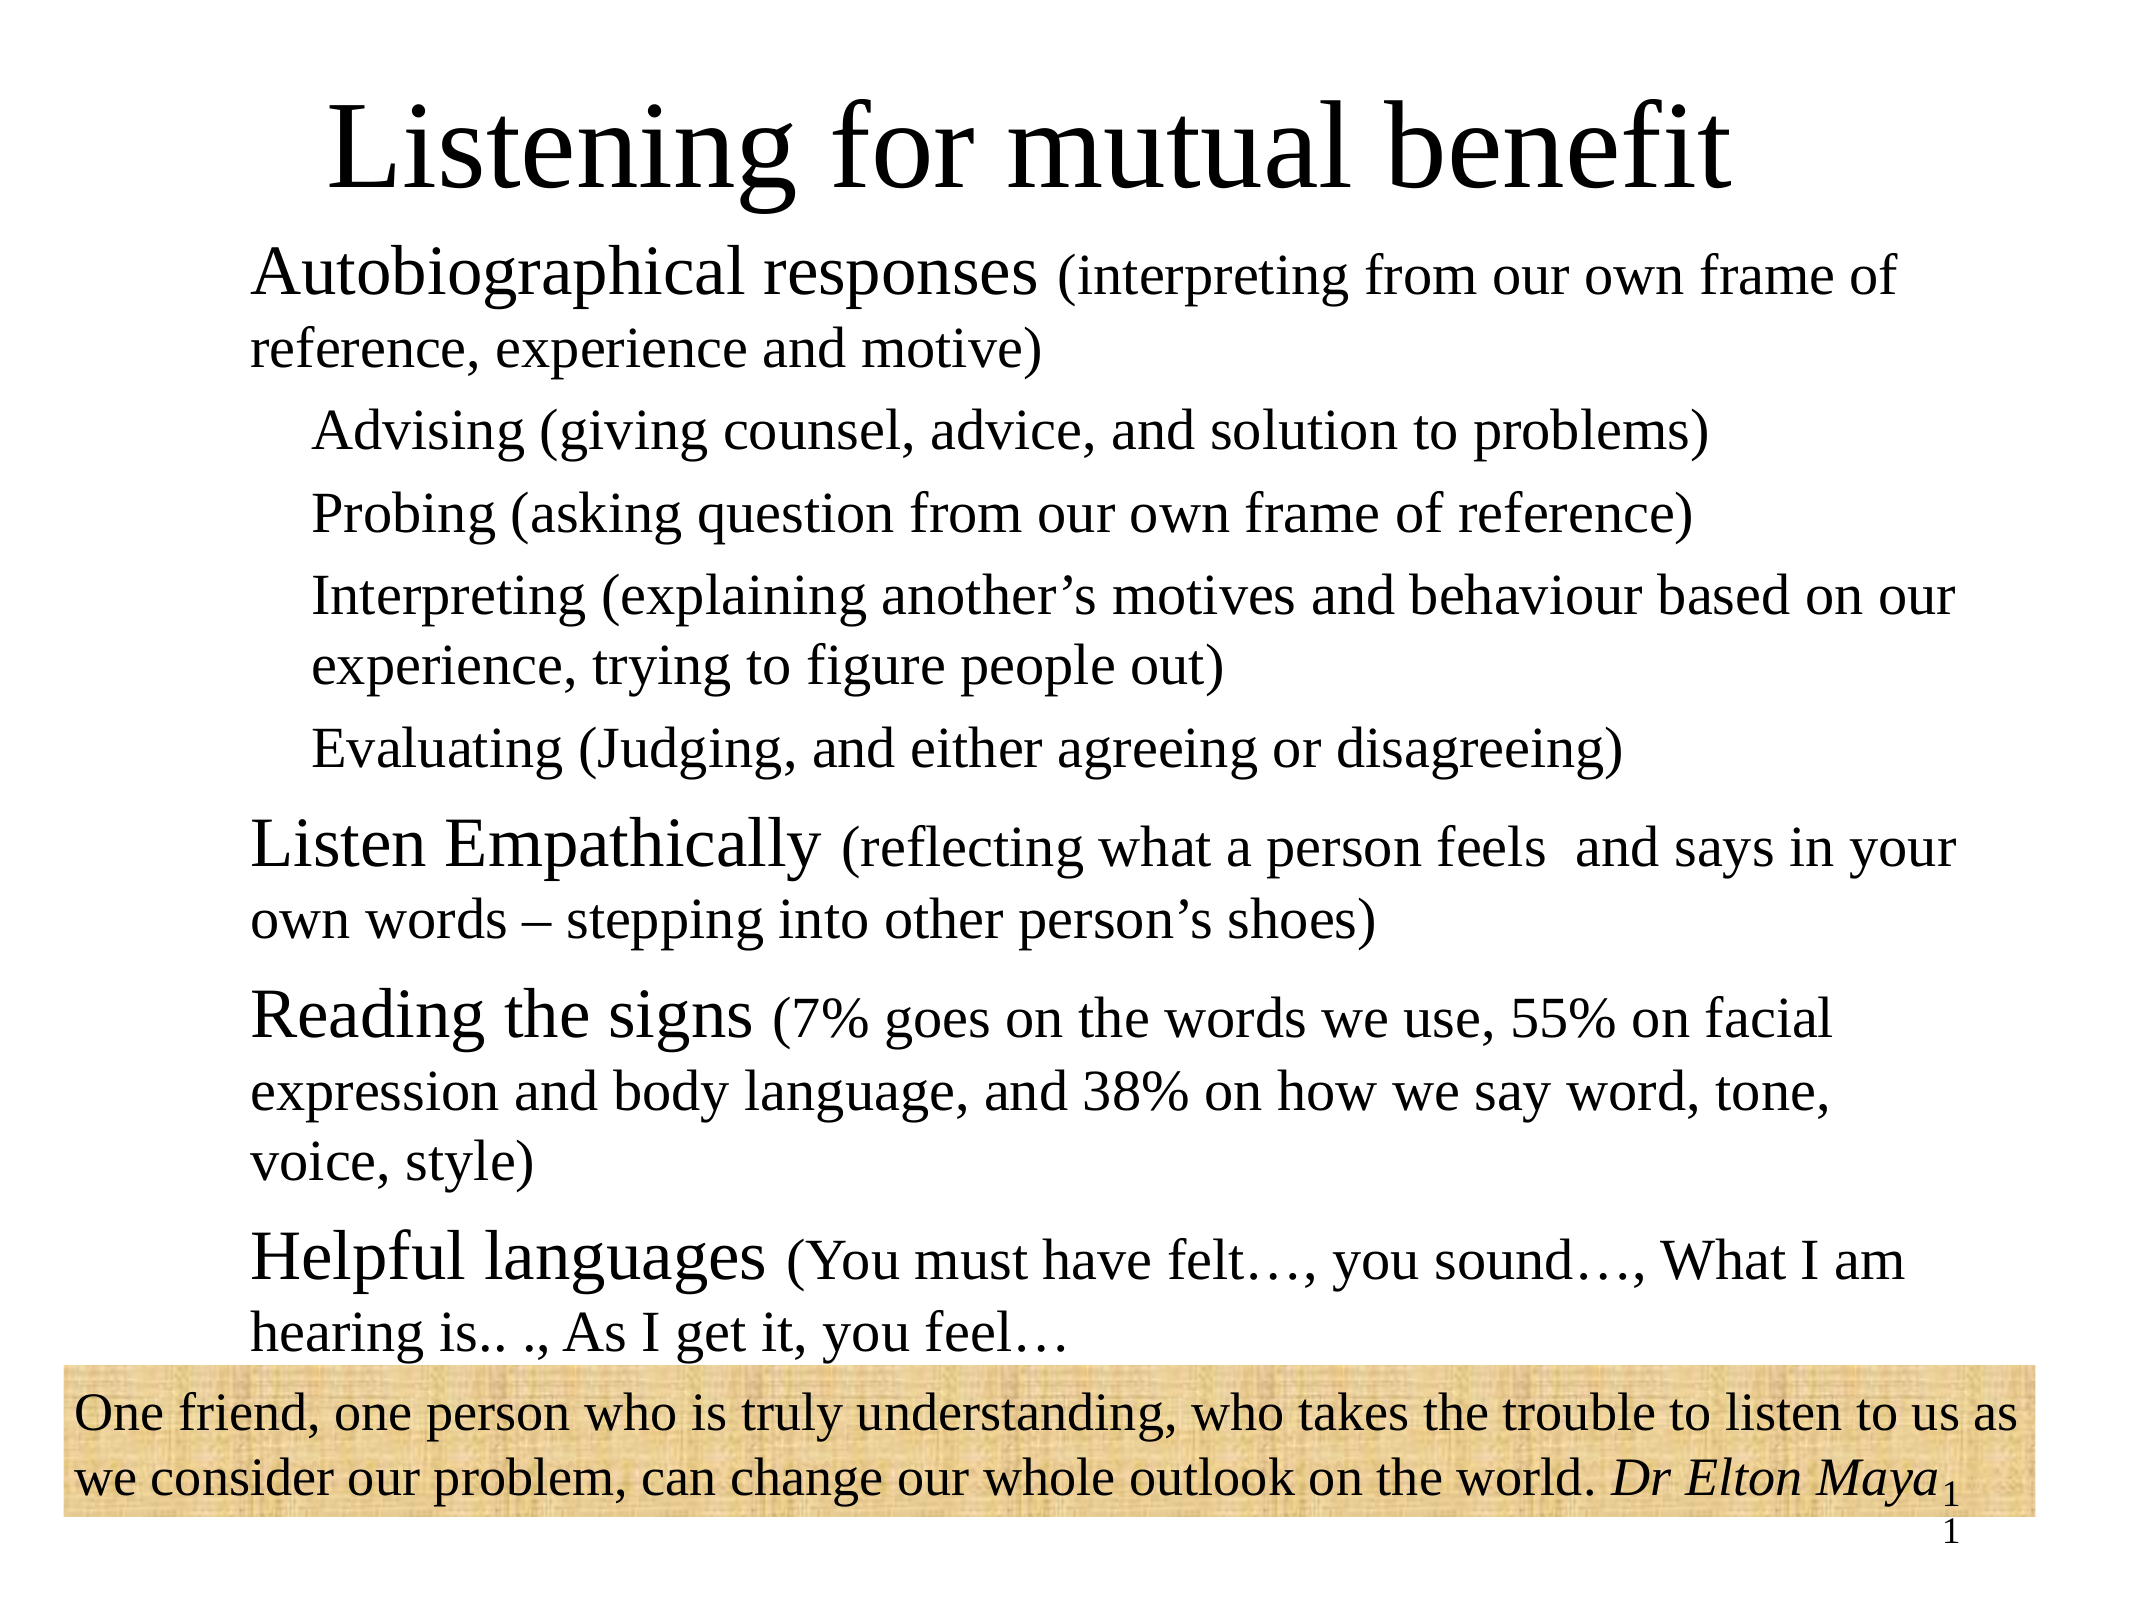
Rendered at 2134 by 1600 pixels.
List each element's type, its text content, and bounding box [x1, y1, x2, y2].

text_box One friend, one person who is truly understanding, who takes the trouble to listen to us as we consider our problem, can change our whole outlook on the world. Dr Elton Maya [63, 1365, 2036, 1517]
title Listening for mutual benefit [121, 8, 1939, 268]
list Autobiographical responses (interpreting from our own frame of reference, experience and motive) Advising (giving counsel, advice, and solution to problems) Probing (asking question from our own frame of reference) Interpreting (explaining another’s motives and behaviour based on our experience, trying to figure people out) Evaluating (Judging, and either agreeing or disagreeing) Listen Empathically (reflecting what a person feels and says in your own words – stepping into other person’s shoes) Reading the signs (7% goes on the words we use, 55% on facial expression and body language, and 38% on how we say word, tone, voice, style) Helpful languages (You must have felt…, you sound…, What I am hearing is.. ., As I get it, you feel… [159, 212, 1974, 1365]
slide_number 11 [1930, 1457, 1974, 1522]
